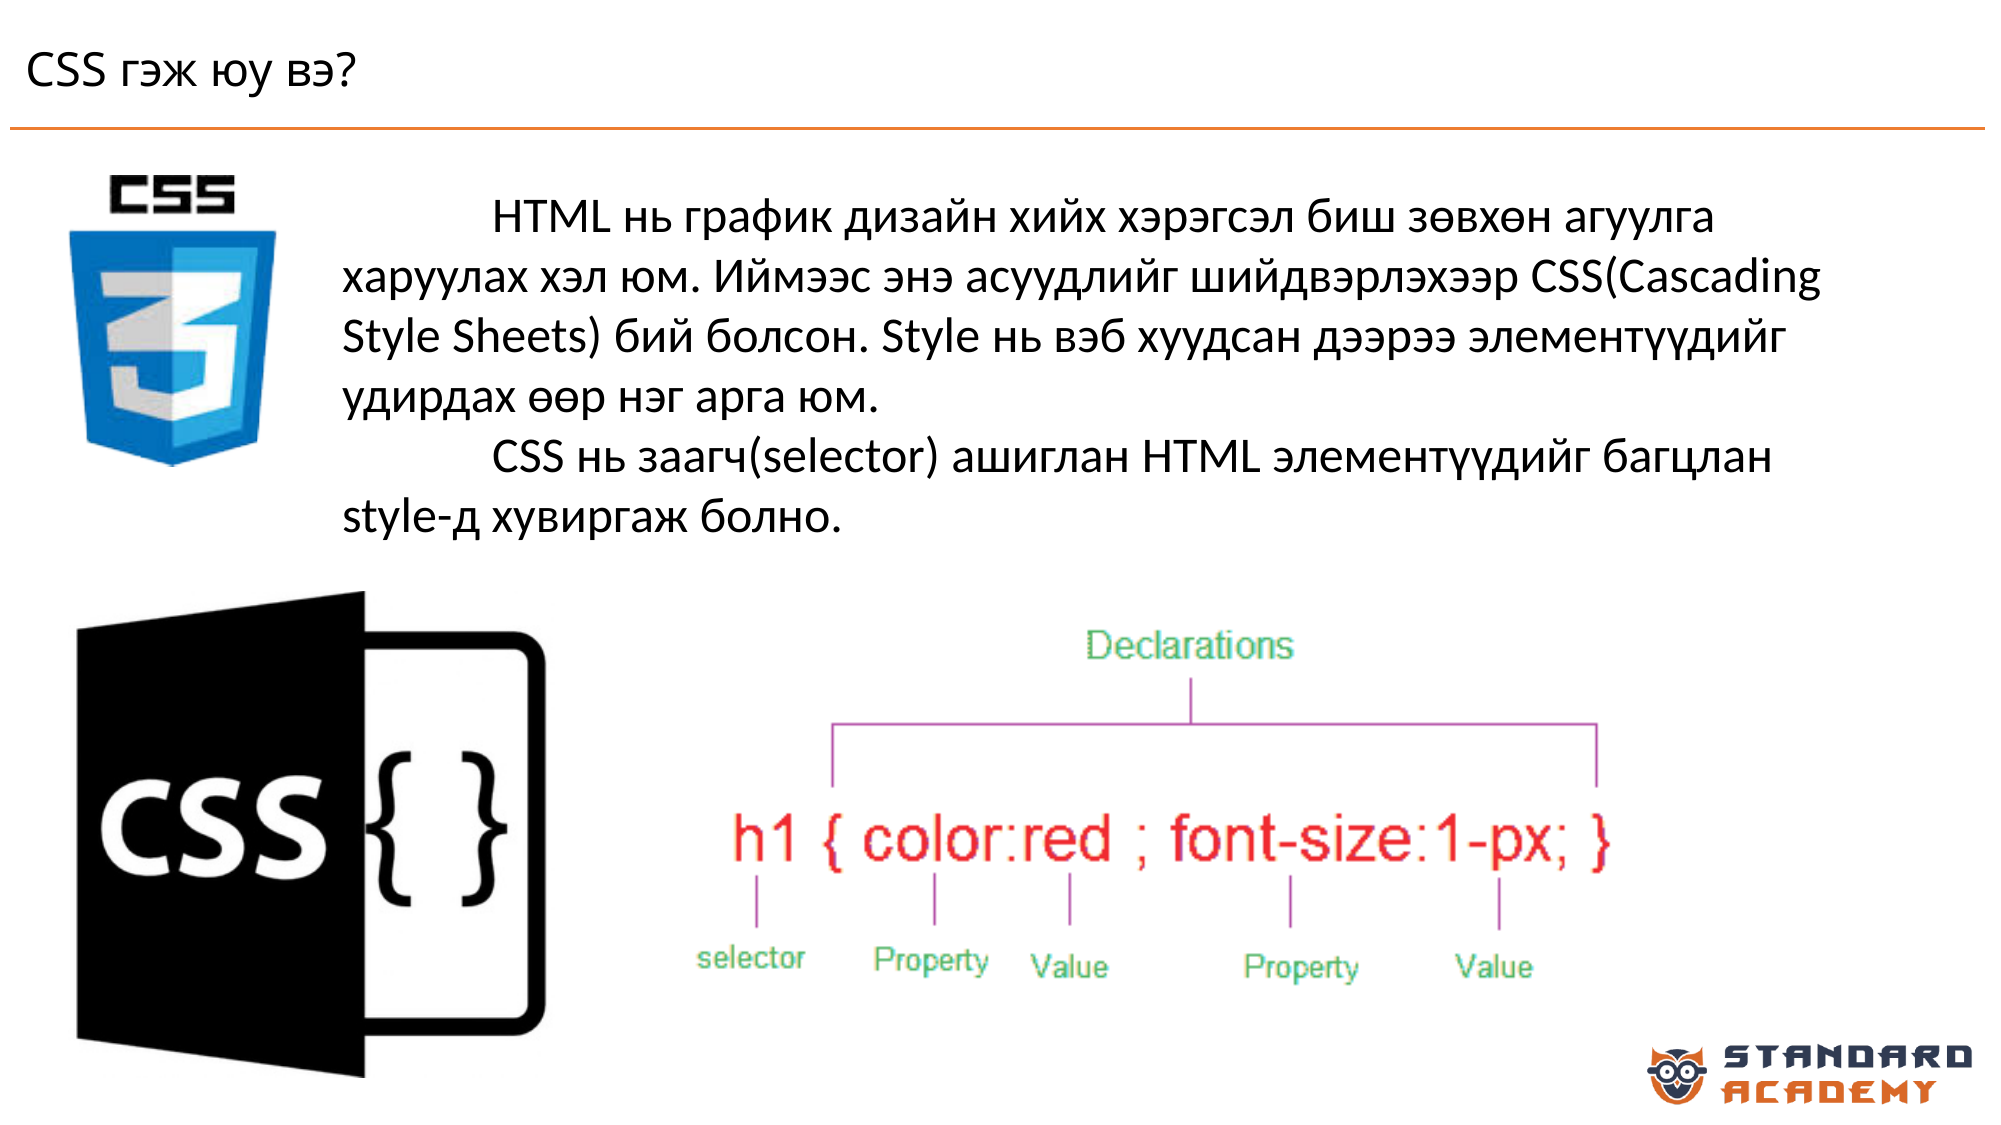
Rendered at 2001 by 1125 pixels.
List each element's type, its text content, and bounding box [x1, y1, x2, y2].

text_box HTML нь график дизайн хийх хэрэгсэл биш зөвхөн агуулга харуулах хэл юм. Иймээс энэ асуудлийг шийдвэрлэхээр CSS(Cascading Style Sheets) бий болсон. Style нь вэб хуудсан дээрээ элементүүдийг удирдах өөр нэг арга юм. CSS нь заагч(selector) ашиглан HTML элементүүдийг багцлан style-д хувиргаж болно. [327, 175, 1874, 610]
picture [68, 175, 279, 467]
picture [666, 600, 1736, 1026]
picture [1644, 1043, 1975, 1107]
title CSS гэж юу вэ? [10, 37, 1736, 104]
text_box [68, 591, 555, 1078]
